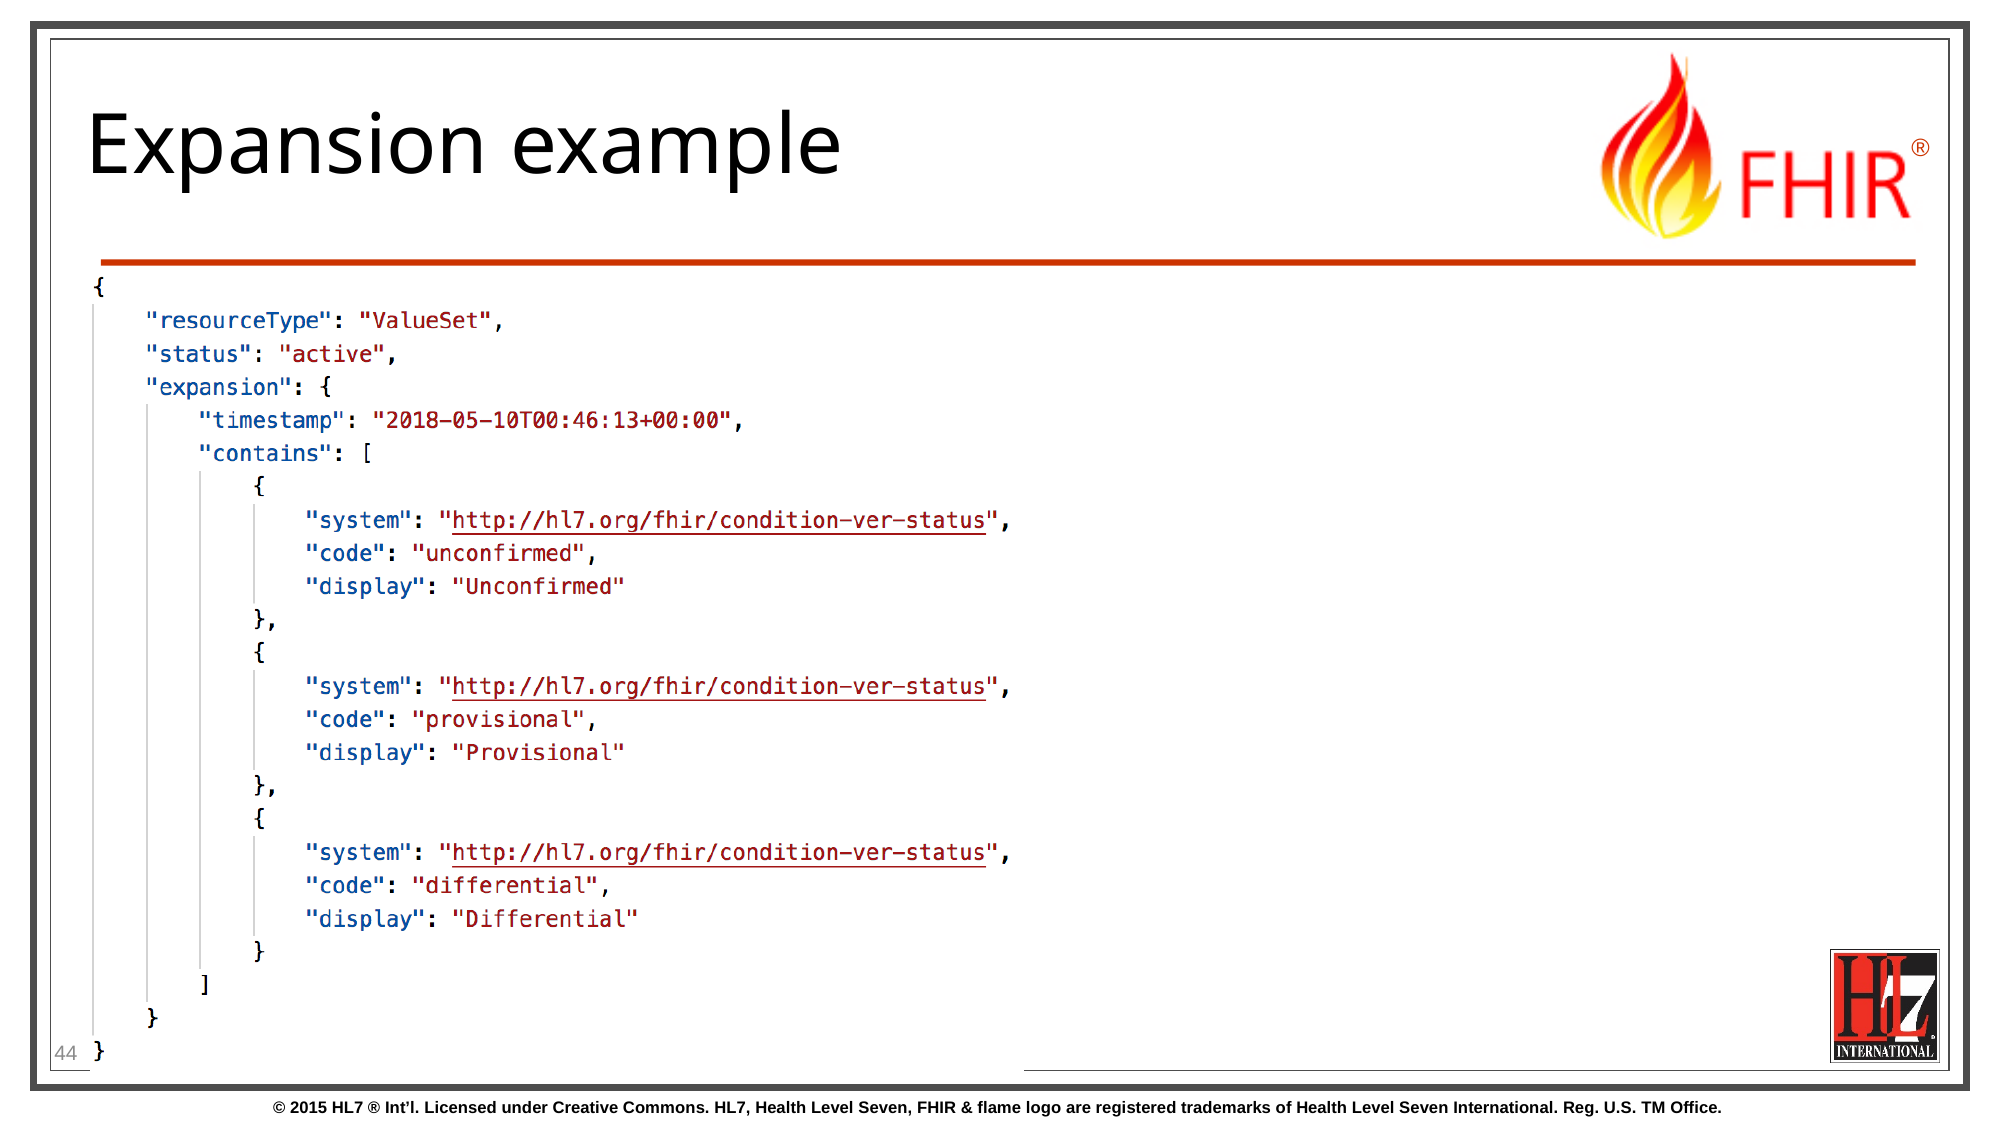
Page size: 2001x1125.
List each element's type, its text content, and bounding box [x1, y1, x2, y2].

slide_number 44 [39, 1034, 85, 1071]
picture [1588, 42, 1923, 249]
picture [1830, 949, 1940, 1063]
title Expansion example [70, 54, 1595, 244]
picture [90, 266, 1024, 1072]
